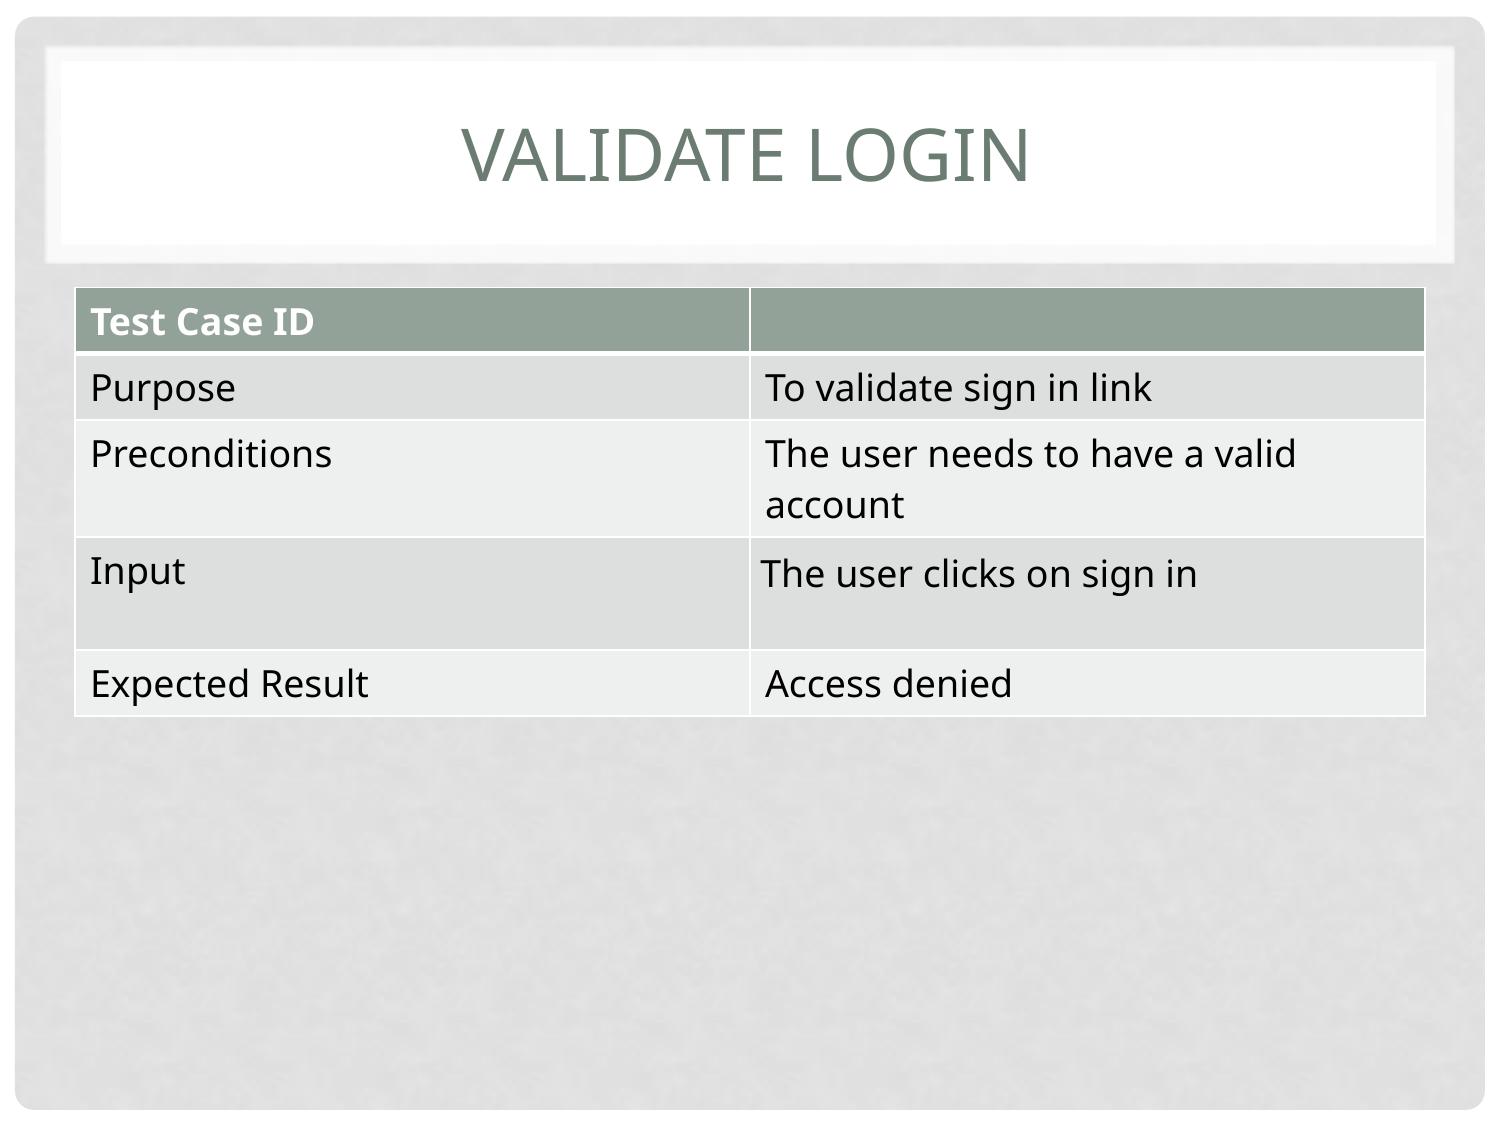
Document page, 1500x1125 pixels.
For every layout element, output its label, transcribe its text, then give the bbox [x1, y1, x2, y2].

table_cell Purpose [76, 356, 749, 419]
table_cell To validate sign in link [751, 356, 1424, 419]
table_cell Preconditions [76, 421, 749, 536]
title VALIDATE LOGIN [69, 66, 1425, 238]
table_cell Expected Result [76, 651, 749, 715]
table_cell Input [76, 538, 749, 649]
table_cell The user clicks on sign in [751, 538, 1424, 649]
table_cell The user needs to have a valid account [751, 421, 1424, 536]
table_cell Access denied [751, 651, 1424, 715]
table_header [751, 288, 1424, 351]
table_header Test Case ID [76, 288, 749, 351]
